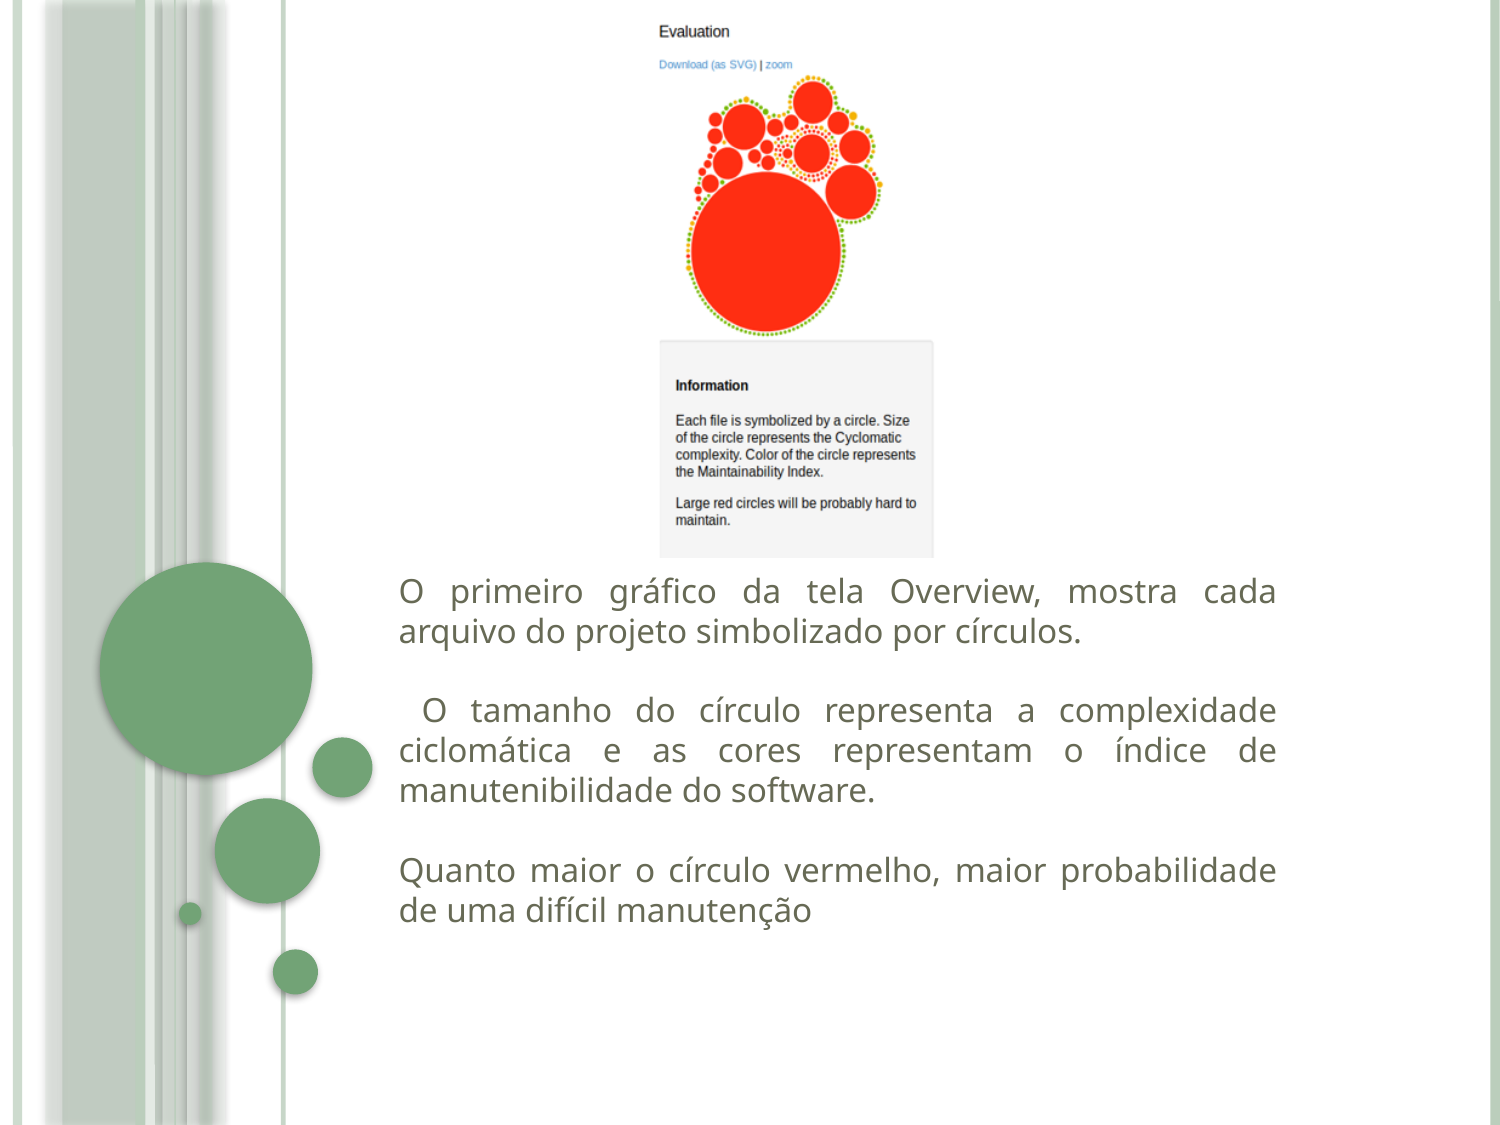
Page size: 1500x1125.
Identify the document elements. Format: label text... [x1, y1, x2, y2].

picture [654, 15, 940, 559]
text_box O primeiro gráfico da tela Overview, mostra cada arquivo do projeto simbolizado por círculos. O tamanho do círculo representa a complexidade ciclomática e as cores representam o índice de manutenibilidade do software. Quanto maior o círculo vermelho, maior probabilidade de uma difícil manutenção [383, 562, 1294, 937]
